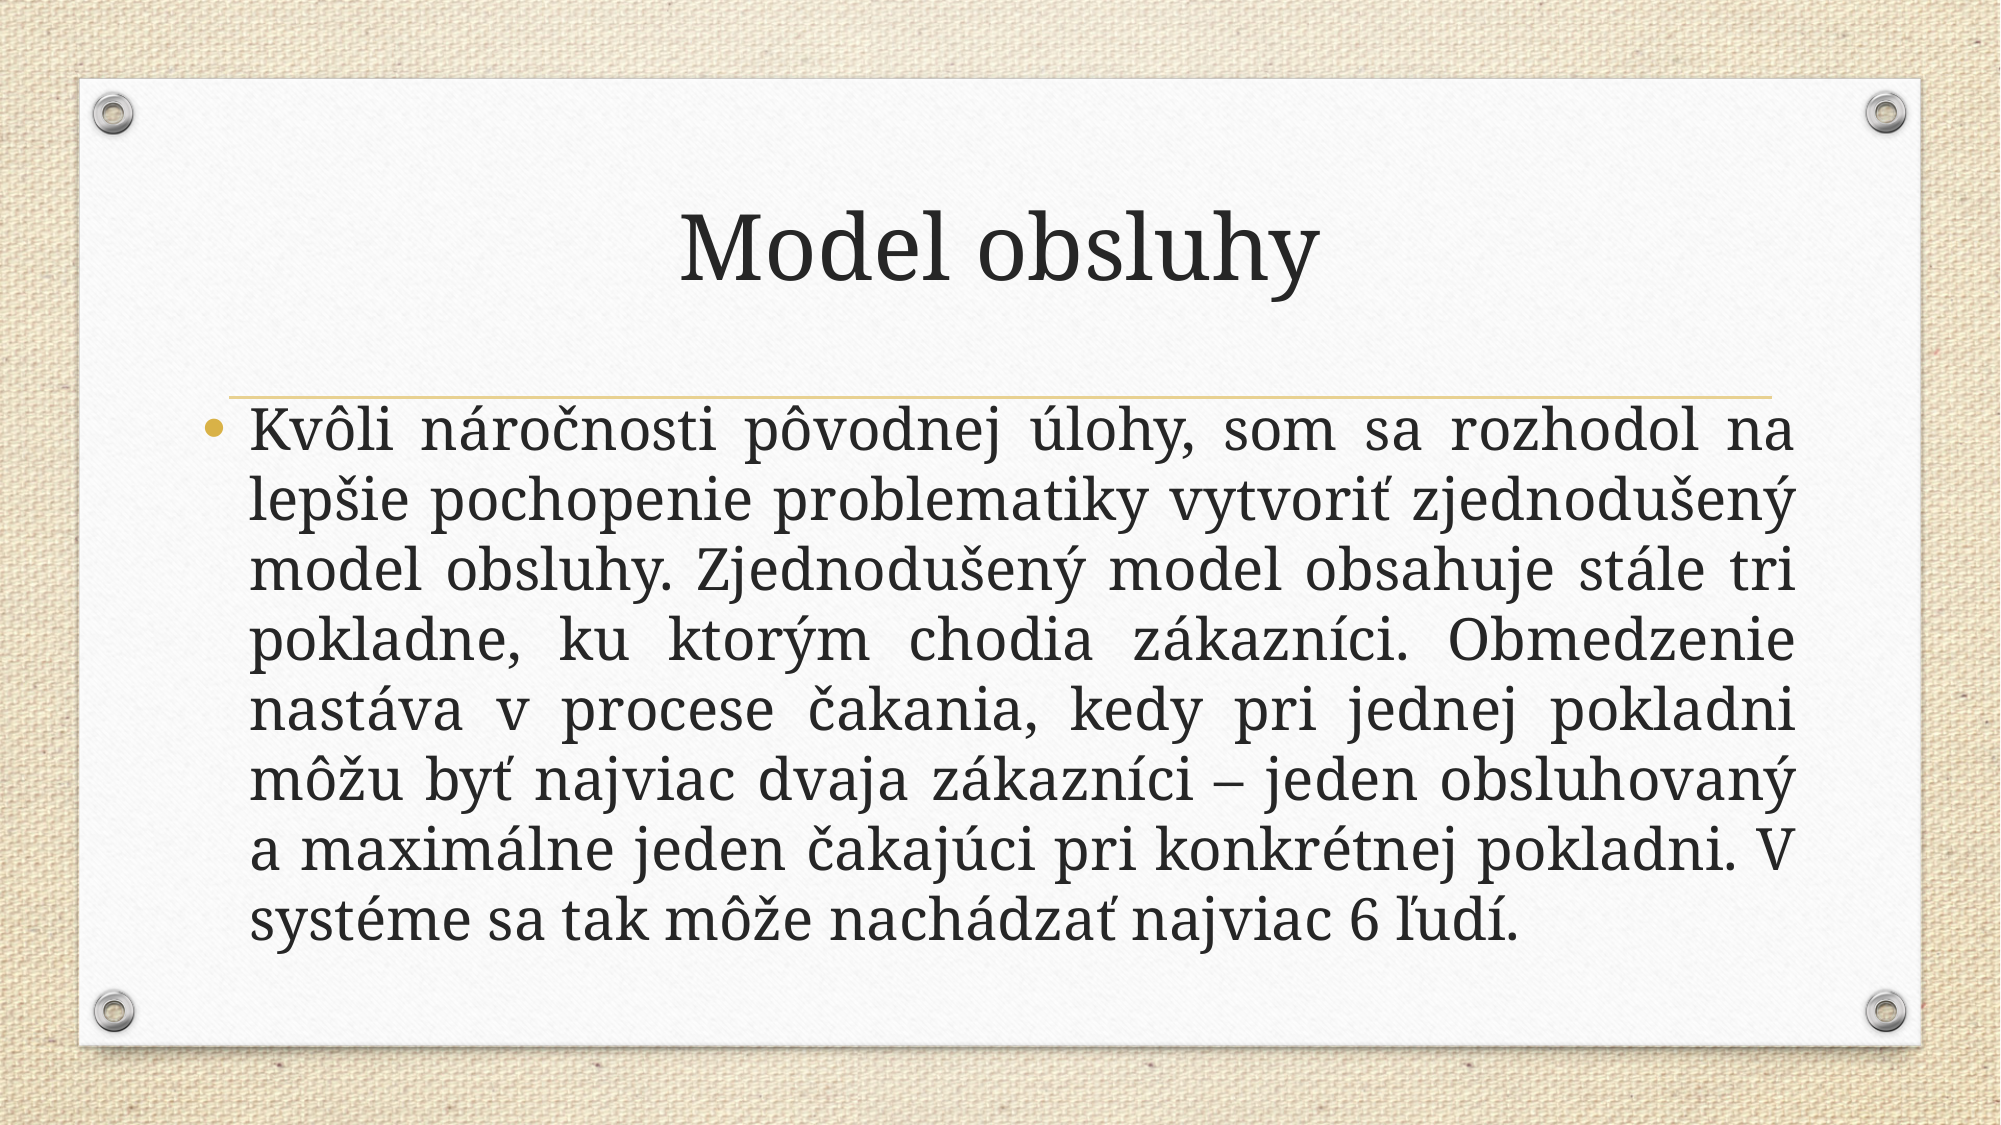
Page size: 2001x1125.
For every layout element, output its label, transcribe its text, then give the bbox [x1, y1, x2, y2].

list Kvôli náročnosti pôvodnej úlohy, som sa rozhodol na lepšie pochopenie problematiky vytvoriť zjednodušený model obsluhy. Zjednodušený model obsahuje stále tri pokladne, ku ktorým chodia zákazníci. Obmedzenie nastáva v procese čakania, kedy pri jednej pokladni môžu byť najviac dvaja zákazníci – jeden obsluhovaný a maximálne jeden čakajúci pri konkrétnej pokladni. V systéme sa tak môže nachádzať najviac 6 ľudí. [187, 384, 1813, 898]
title Model obsluhy [187, 87, 1813, 384]
picture [0, 0, 2001, 1125]
